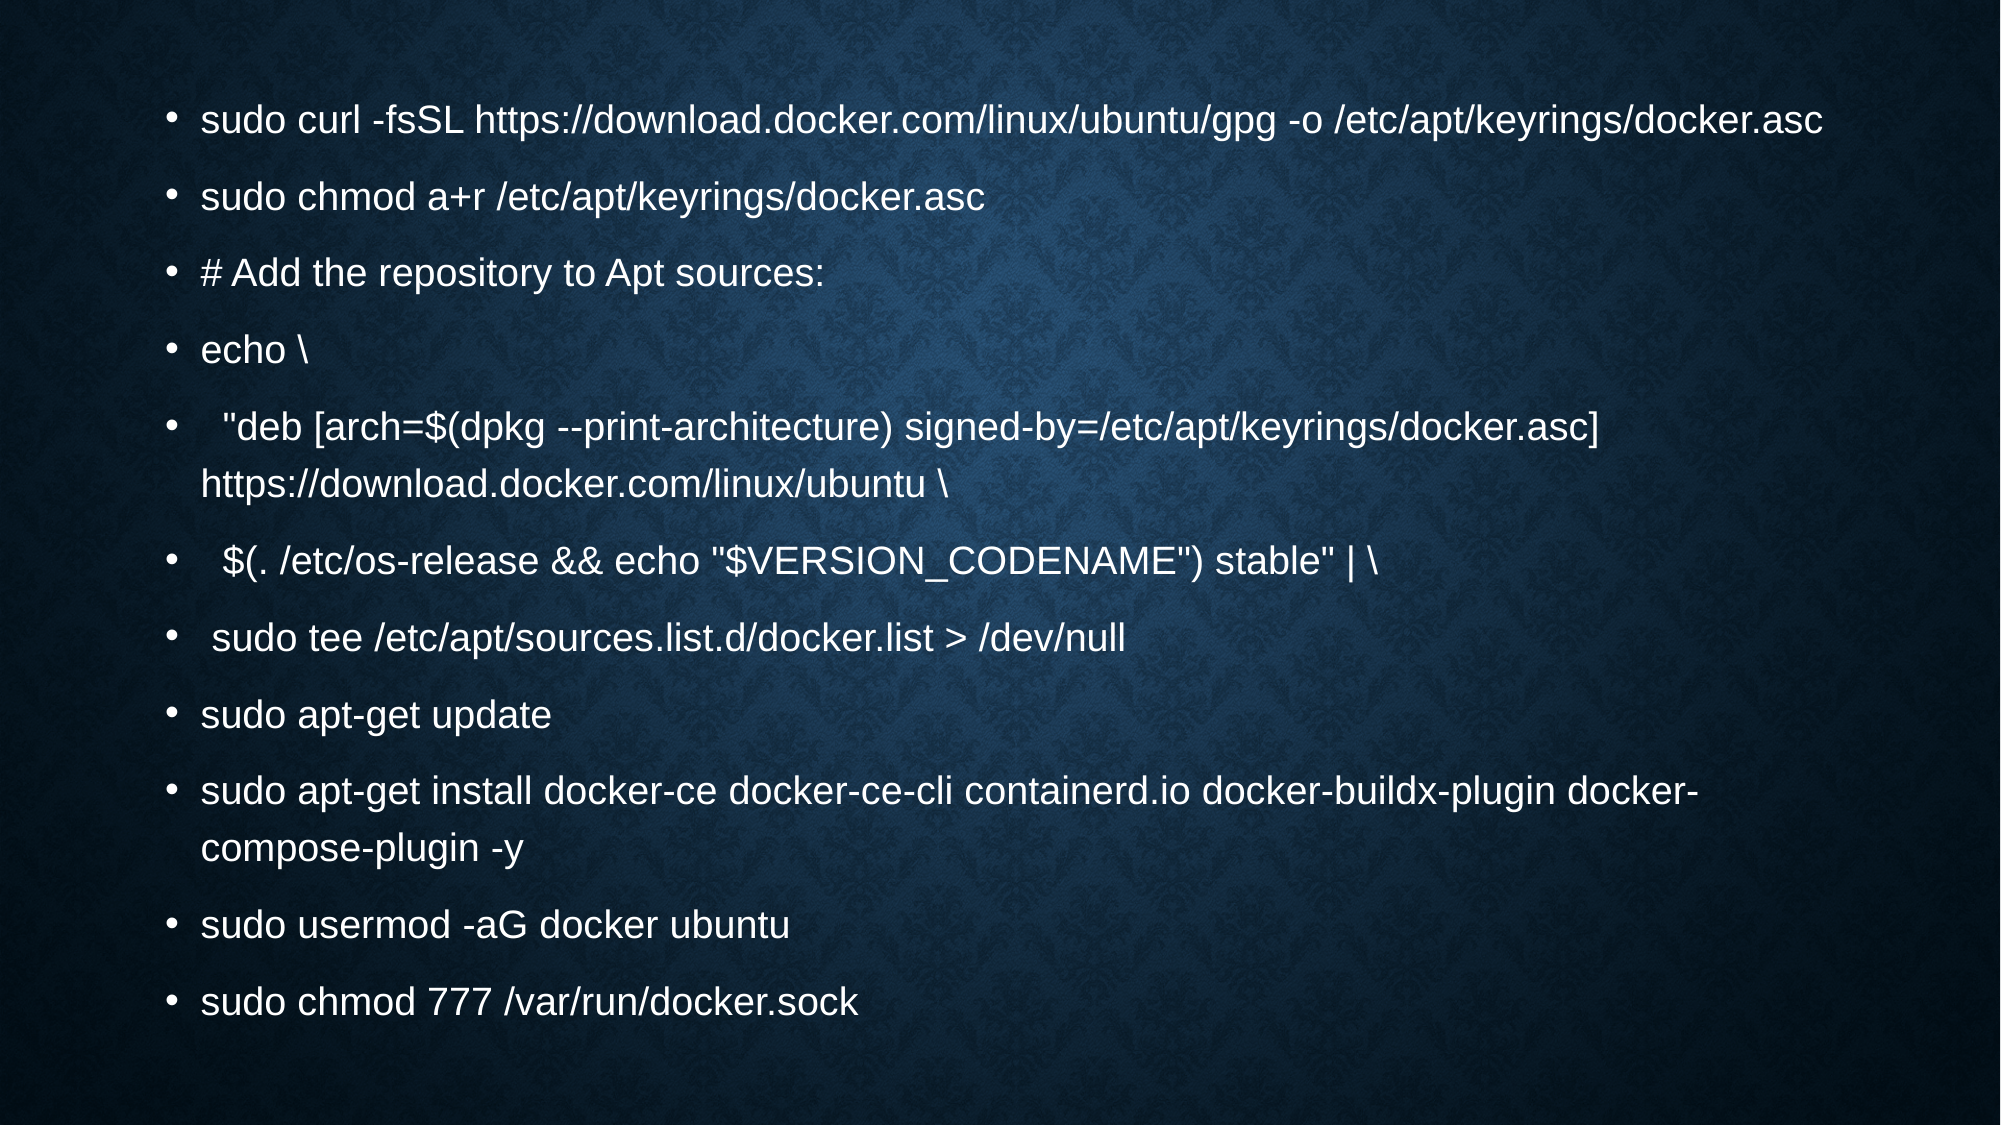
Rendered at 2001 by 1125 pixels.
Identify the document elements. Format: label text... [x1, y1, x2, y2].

list sudo curl -fsSL https://download.docker.com/linux/ubuntu/gpg -o /etc/apt/keyrings/docker.asc sudo chmod a+r /etc/apt/keyrings/docker.asc # Add the repository to Apt sources: echo \ "deb [arch=$(dpkg --print-architecture) signed-by=/etc/apt/keyrings/docker.asc] https://download.docker.com/linux/ubuntu \ $(. /etc/os-release && echo "$VERSION_CODENAME") stable" | \ sudo tee /etc/apt/sources.list.d/docker.list > /dev/null sudo apt-get update sudo apt-get install docker-ce docker-ce-cli containerd.io docker-buildx-plugin docker-compose-plugin -y sudo usermod -aG docker ubuntu sudo chmod 777 /var/run/docker.sock [150, 76, 1849, 1087]
